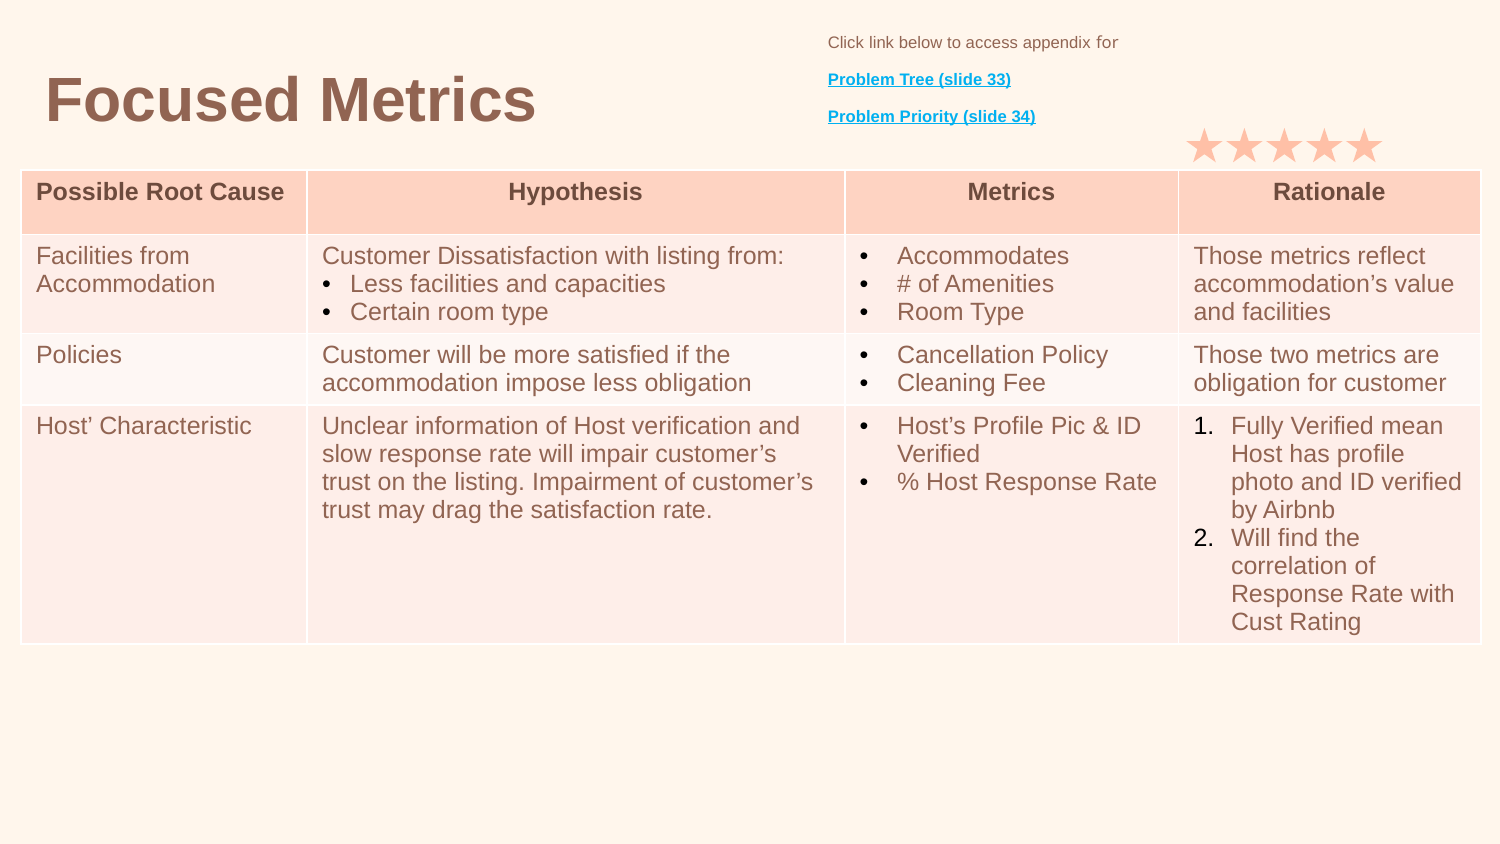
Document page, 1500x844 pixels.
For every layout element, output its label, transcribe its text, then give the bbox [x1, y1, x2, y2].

table_cell Host’ Characteristic [22, 406, 306, 643]
table_cell Cancellation Policy Cleaning Fee [846, 334, 1178, 404]
table_cell Customer will be more satisfied if the accommodation impose less obligation [308, 334, 844, 404]
table_cell Customer Dissatisfaction with listing from: Less facilities and capacities Certain room type [308, 235, 844, 333]
table_header Metrics [846, 171, 1178, 234]
table_cell Those two metrics are obligation for customer [1179, 334, 1480, 404]
table_cell Host’s Profile Pic & ID Verified % Host Response Rate [846, 406, 1178, 643]
table_cell Unclear information of Host verification and slow response rate will impair customer’s trust on the listing. Impairment of customer’s trust may drag the satisfaction rate. [308, 406, 844, 643]
text_box Problem Priority (slide 34) [812, 90, 1062, 138]
table_cell Accommodates # of Amenities Room Type [846, 235, 1178, 333]
table_header Hypothesis [308, 171, 844, 234]
table_header Rationale [1179, 171, 1480, 234]
title Focused Metrics [30, 43, 772, 138]
table_cell Fully Verified mean Host has profile photo and ID verified by Airbnb Will find the correlation of Response Rate with Cust Rating [1179, 406, 1480, 643]
table_cell Facilities from Accommodation [22, 235, 306, 333]
table_cell Policies [22, 334, 306, 404]
text_box Click link below to access appendix for [813, 16, 1169, 64]
text_box Problem Tree (slide 33) [812, 53, 1035, 101]
table_header Possible Root Cause [22, 171, 306, 234]
table_cell Those metrics reflect accommodation’s value and facilities [1179, 235, 1480, 333]
